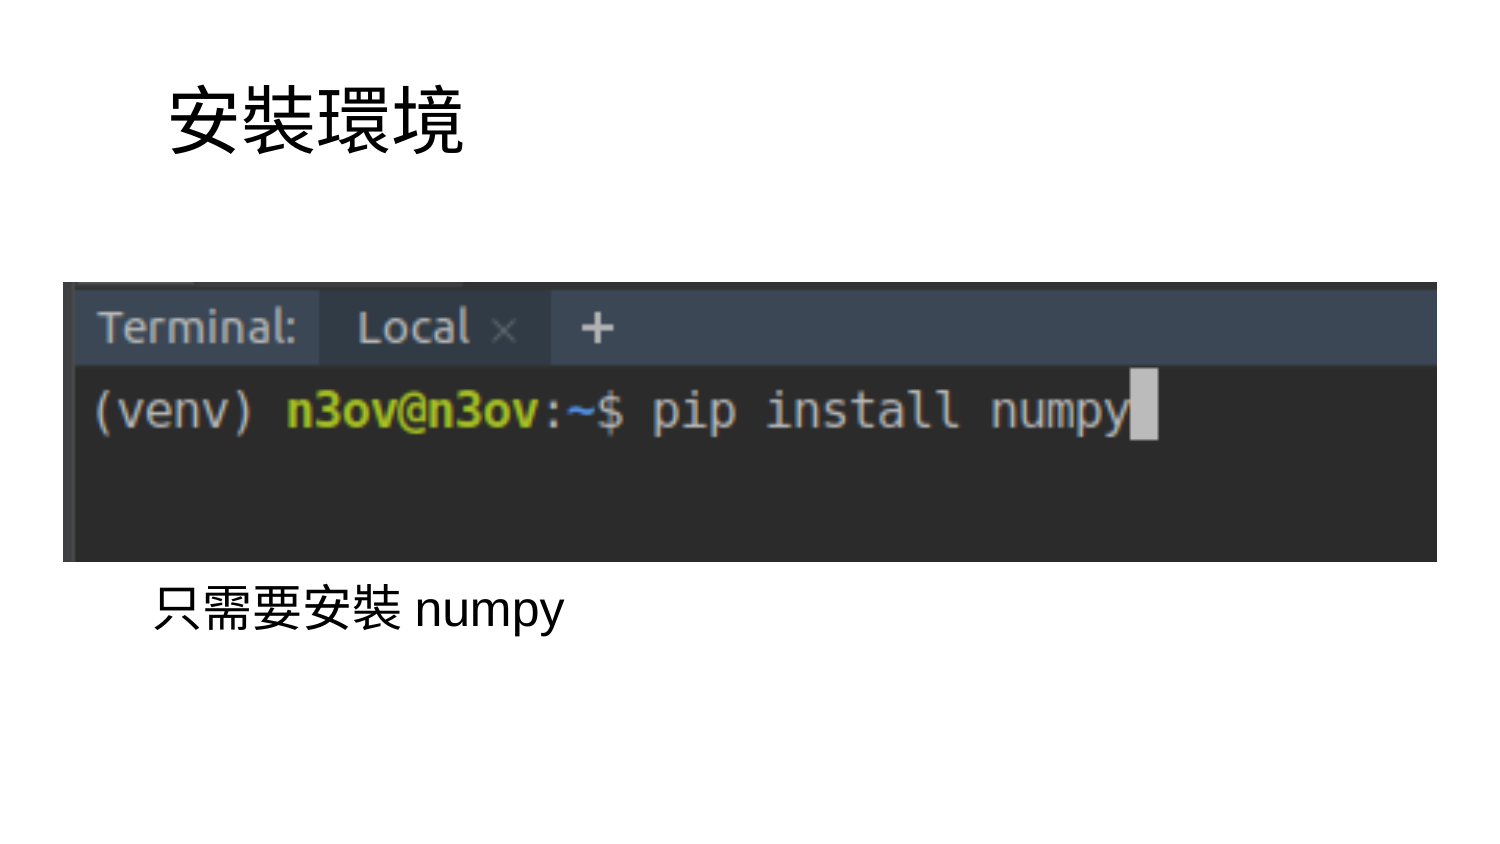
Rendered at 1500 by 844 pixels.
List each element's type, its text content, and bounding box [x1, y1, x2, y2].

picture [62, 282, 1437, 562]
text_box 只需要安裝numpy [137, 571, 582, 662]
text_box 安裝環境 [151, 59, 1366, 181]
